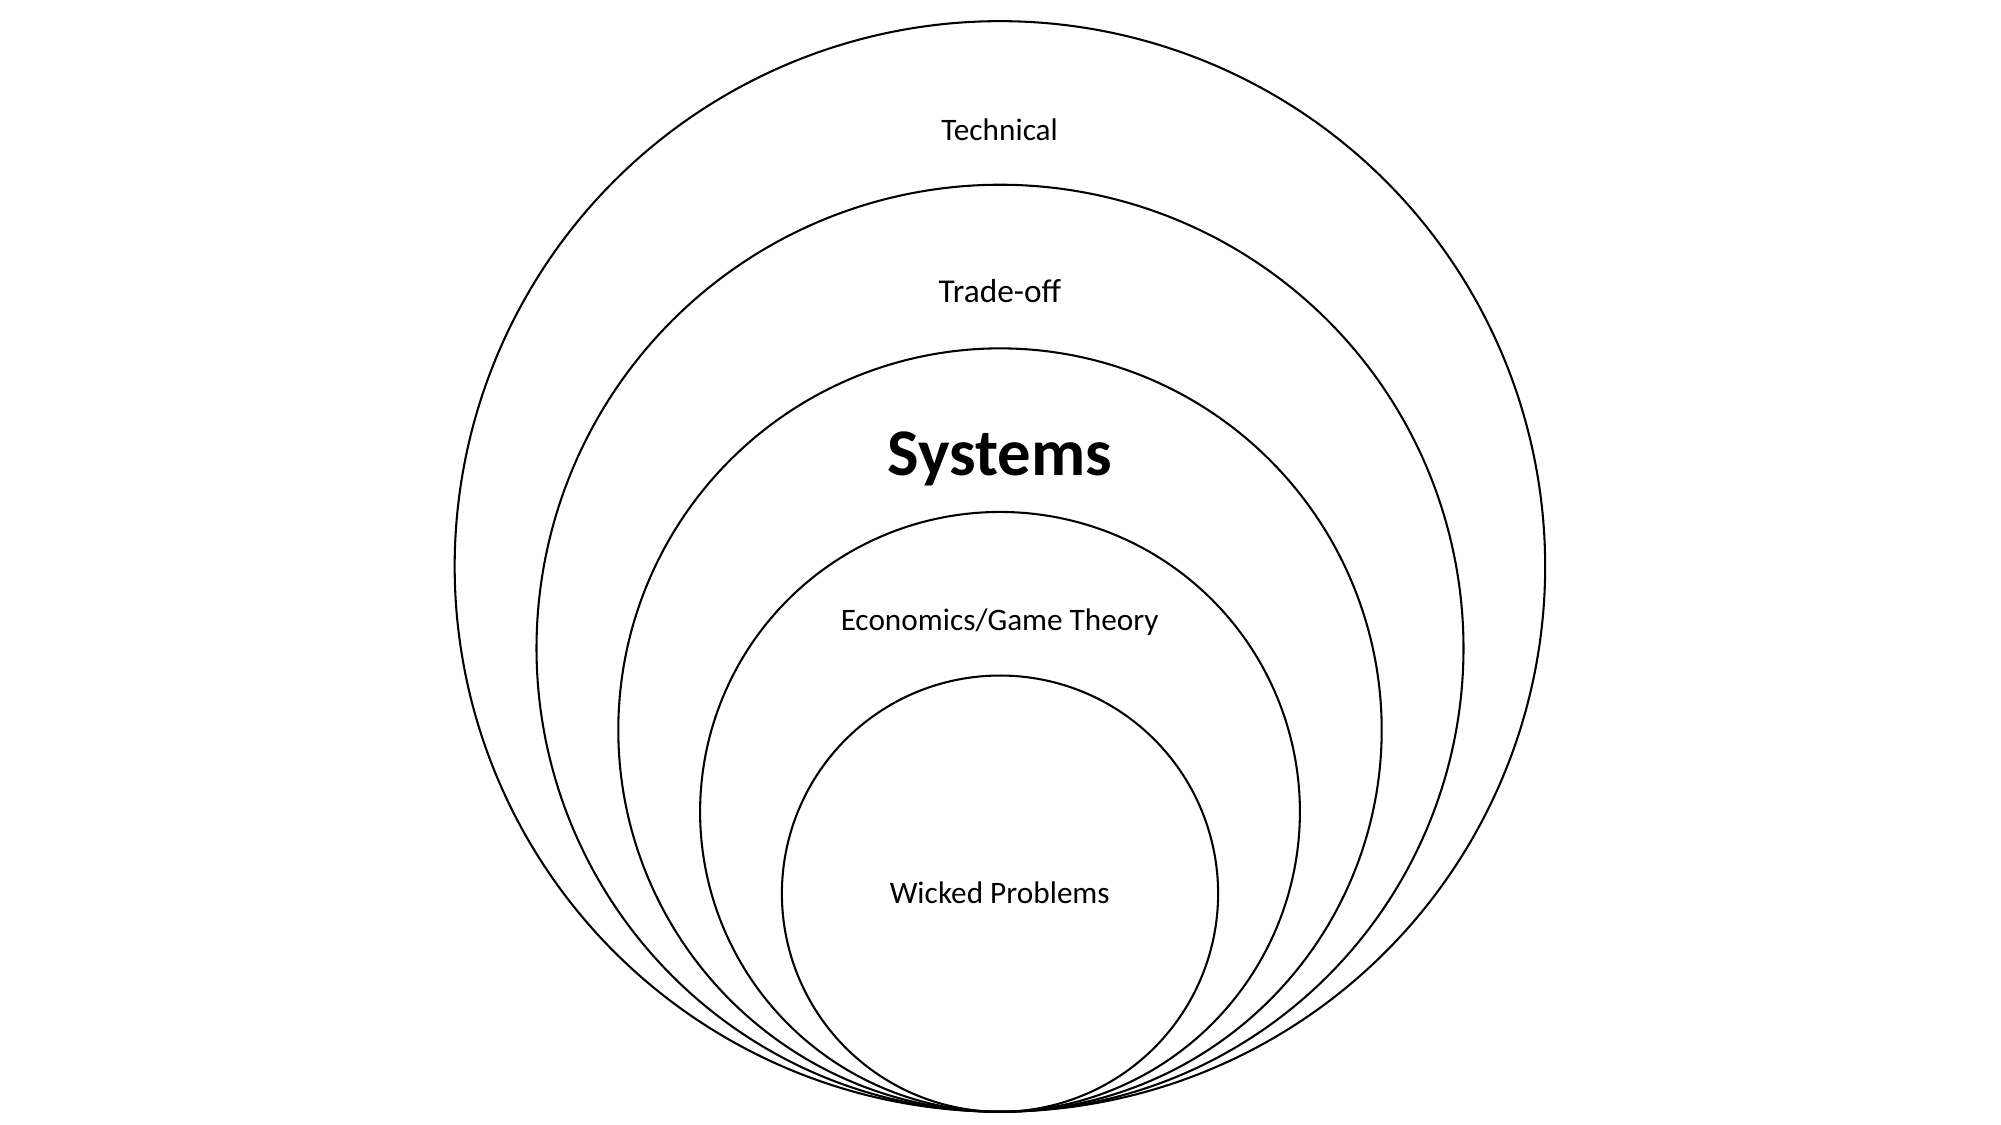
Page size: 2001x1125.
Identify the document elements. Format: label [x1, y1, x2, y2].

text_box [192, 21, 1808, 1112]
